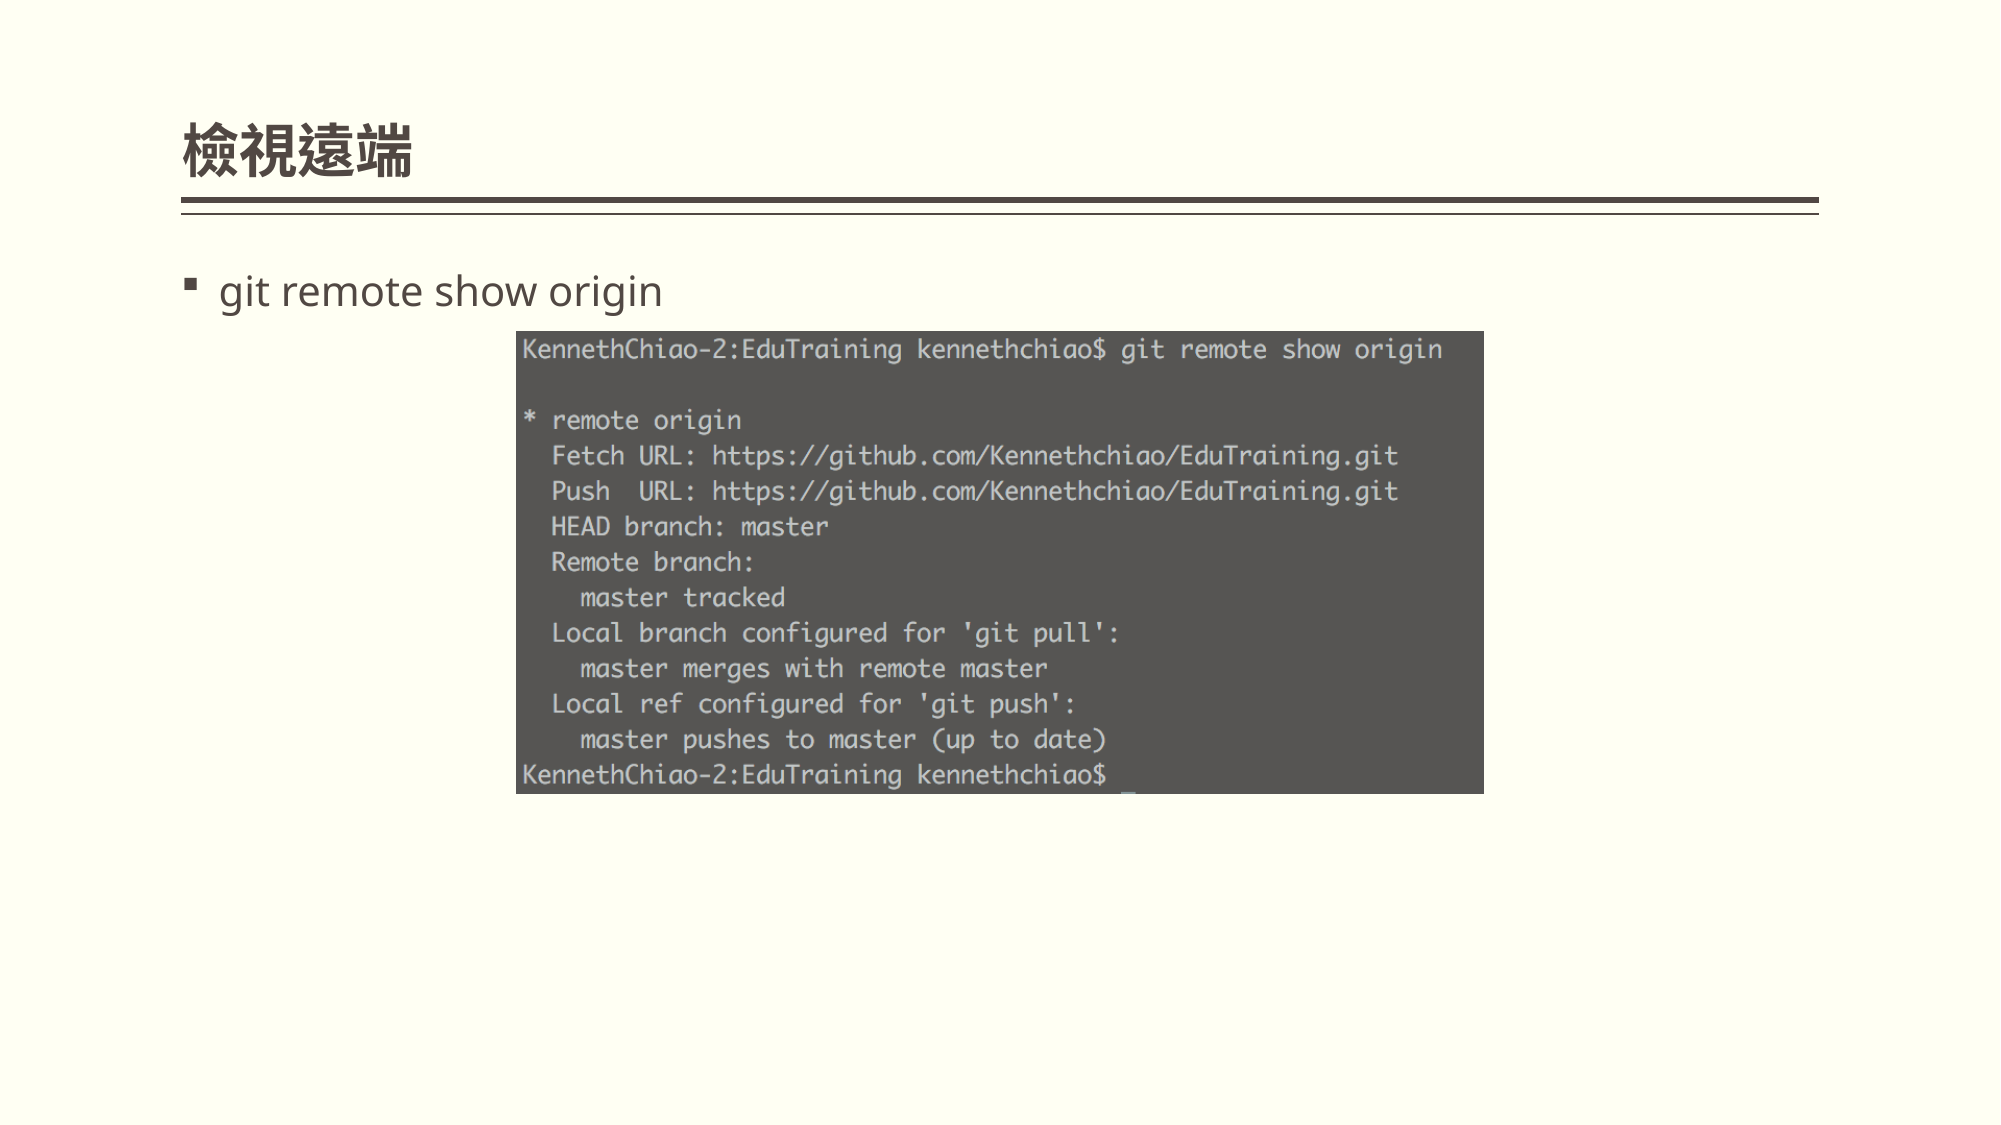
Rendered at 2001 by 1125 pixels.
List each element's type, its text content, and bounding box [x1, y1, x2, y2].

title 檢視遠端 [181, 12, 1819, 193]
list git remote show origin [181, 262, 1819, 1013]
picture [516, 331, 1484, 794]
